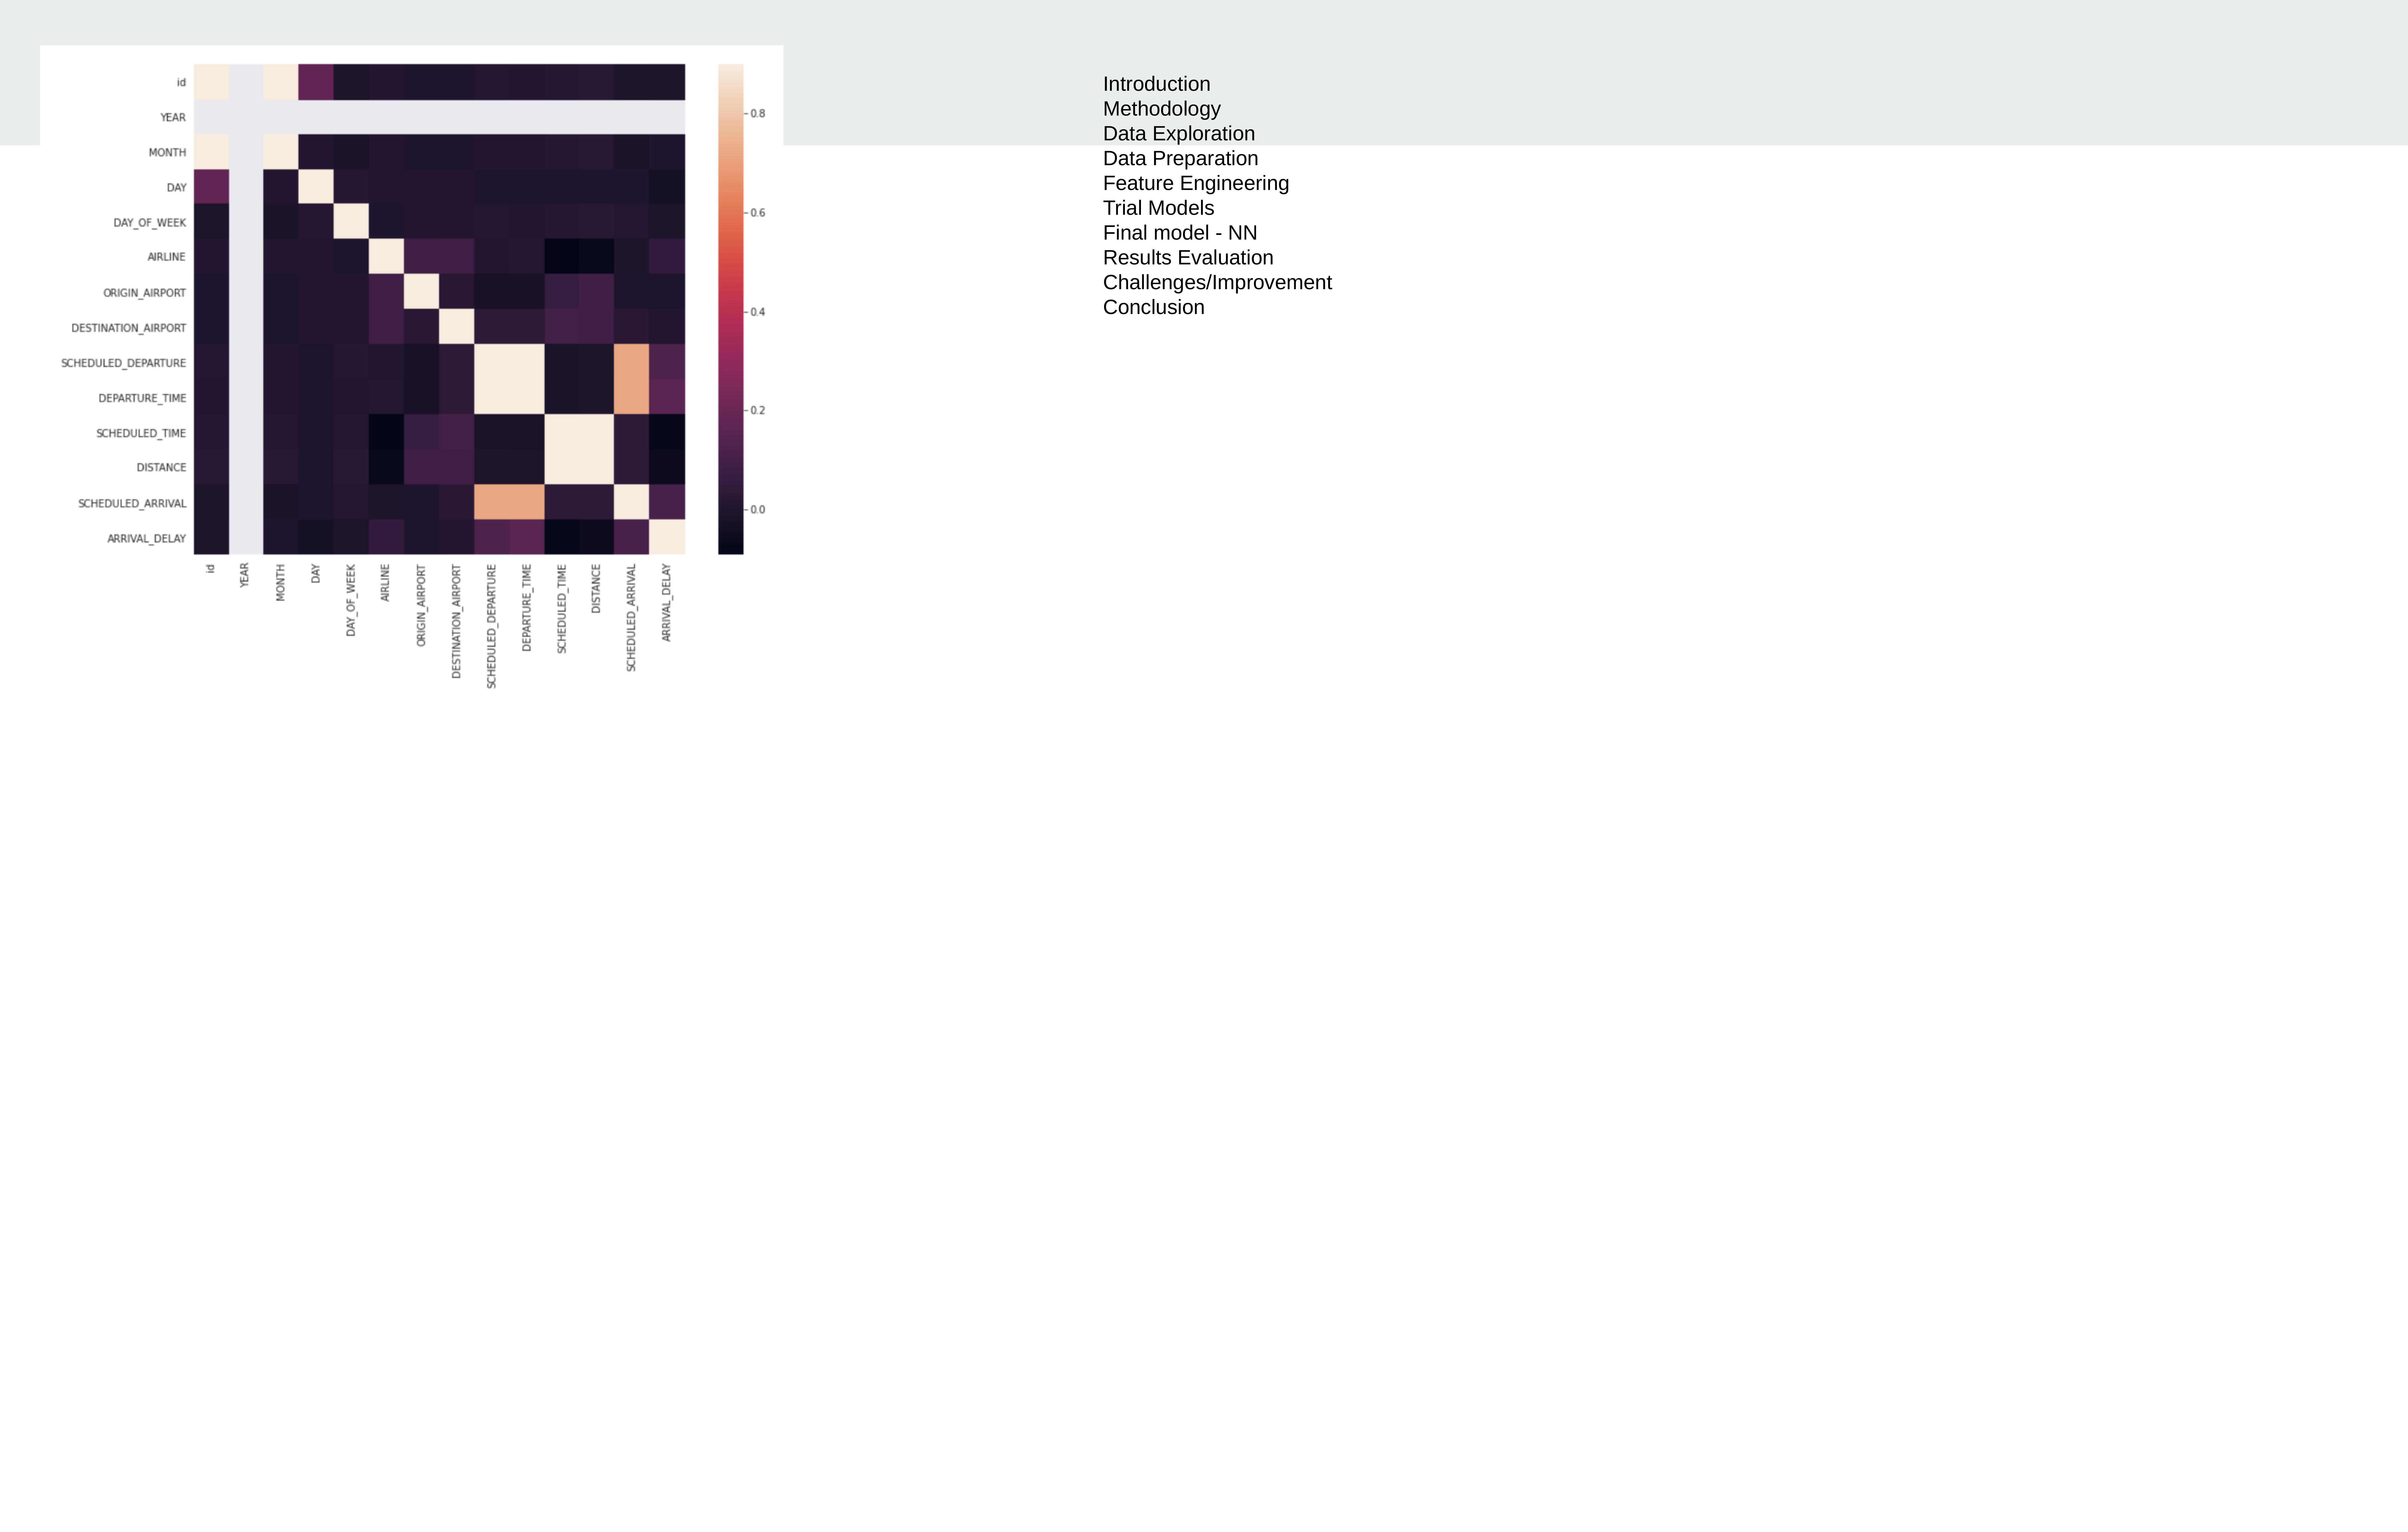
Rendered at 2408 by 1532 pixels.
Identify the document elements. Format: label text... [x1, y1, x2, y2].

picture [40, 45, 783, 704]
text_box Introduction Methodology Data Exploration Data Preparation Feature Engineering Trial Models Final model - NN Results Evaluation Challenges/Improvement Conclusion [1078, 45, 1868, 939]
